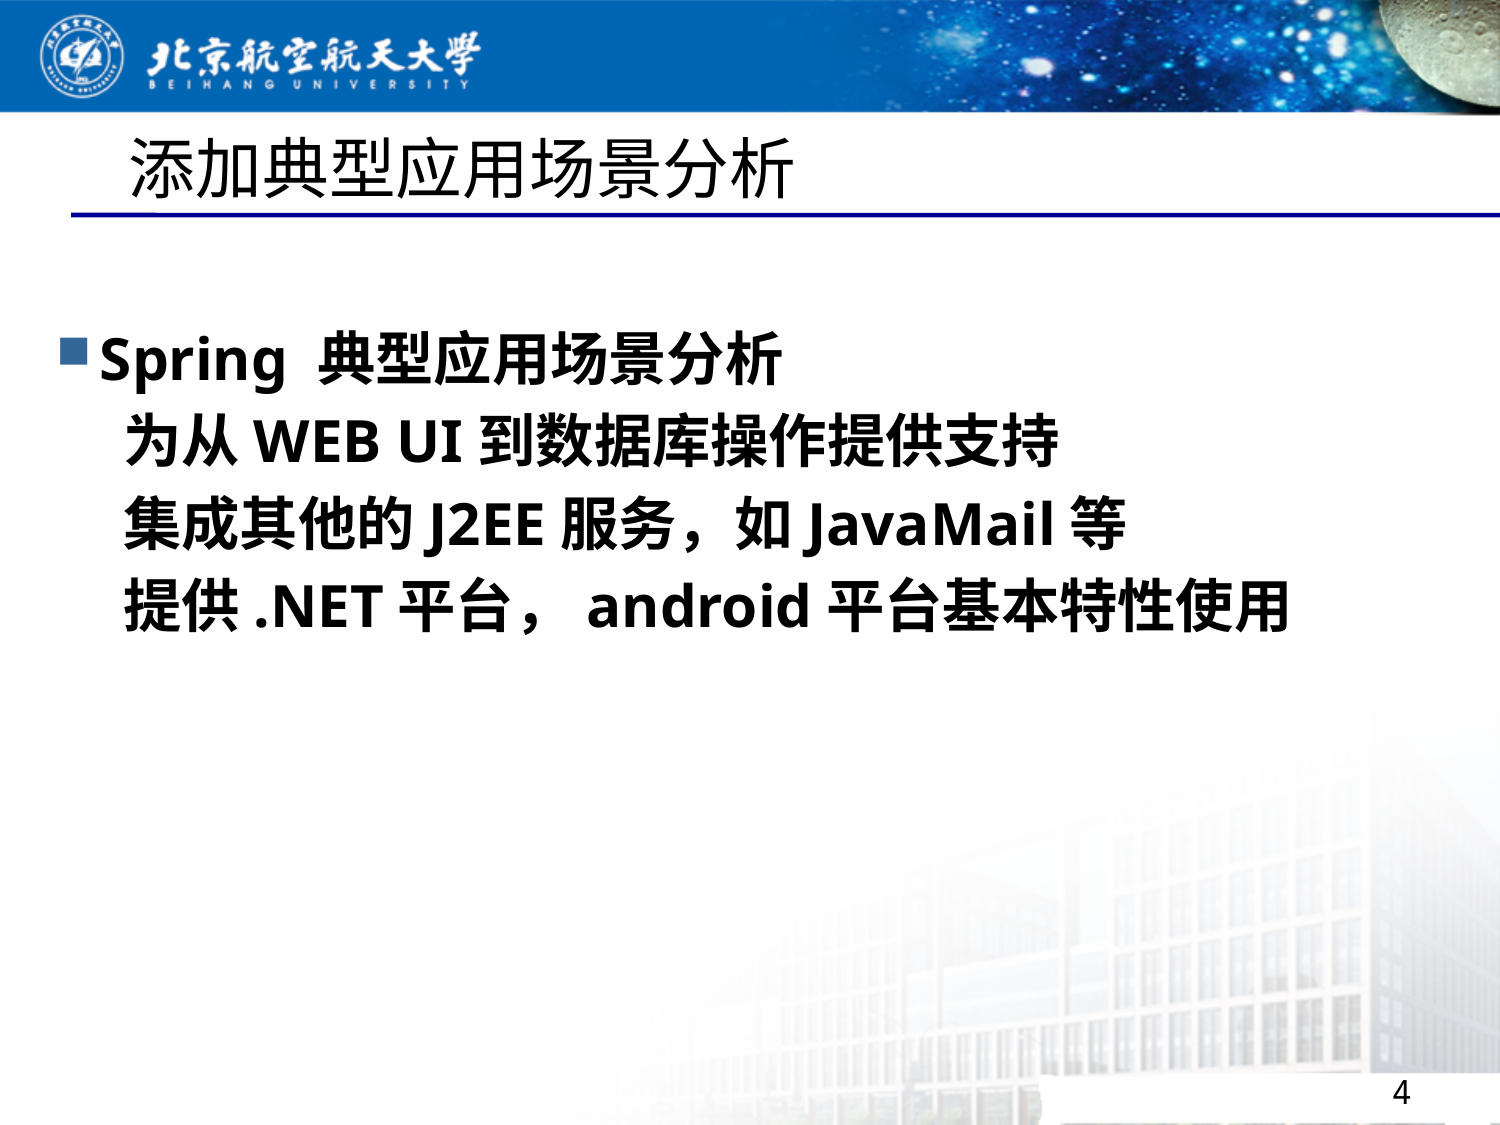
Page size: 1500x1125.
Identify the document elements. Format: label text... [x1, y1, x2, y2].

title 添加典型应用场景分析 [113, 123, 1389, 211]
picture [0, 0, 1500, 1125]
picture [1344, 22, 1363, 32]
list Spring 典型应用场景分析 为从WEB UI到数据库操作提供支持 集成其他的J2EE服务，如JavaMail等 提供.NET平台，android平台基本特性使用 [41, 314, 1317, 1099]
